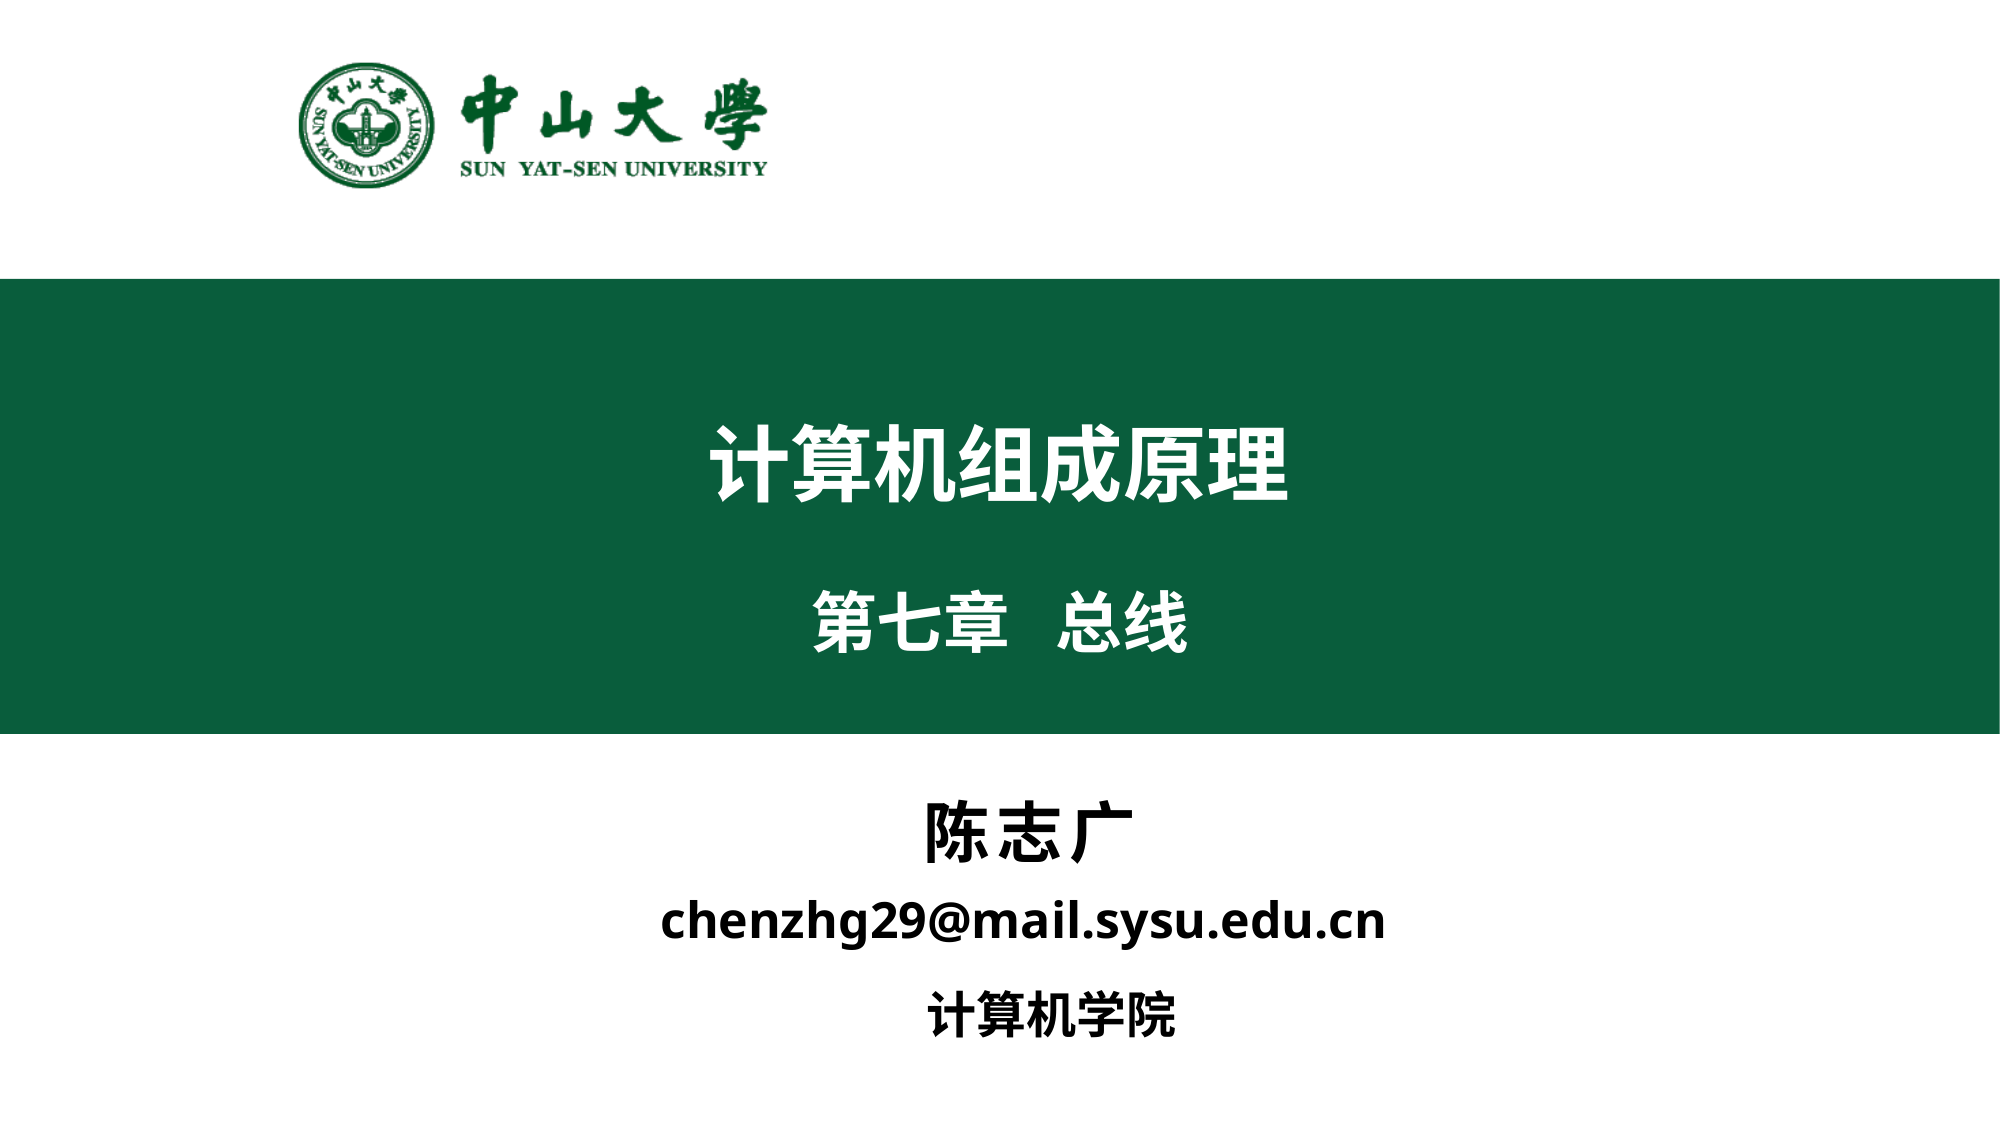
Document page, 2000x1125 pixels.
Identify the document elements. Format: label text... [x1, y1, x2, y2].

text_box [0, 277, 2000, 736]
picture [288, 54, 793, 196]
text_box 计算机学院 [621, 940, 1482, 1125]
text_box 陈志广 chenzhg29@mail.sysu.edu.cn [432, 763, 1626, 956]
text_box 第七章 总线 [249, 557, 1750, 669]
text_box 计算机组成原理 [248, 345, 1749, 520]
